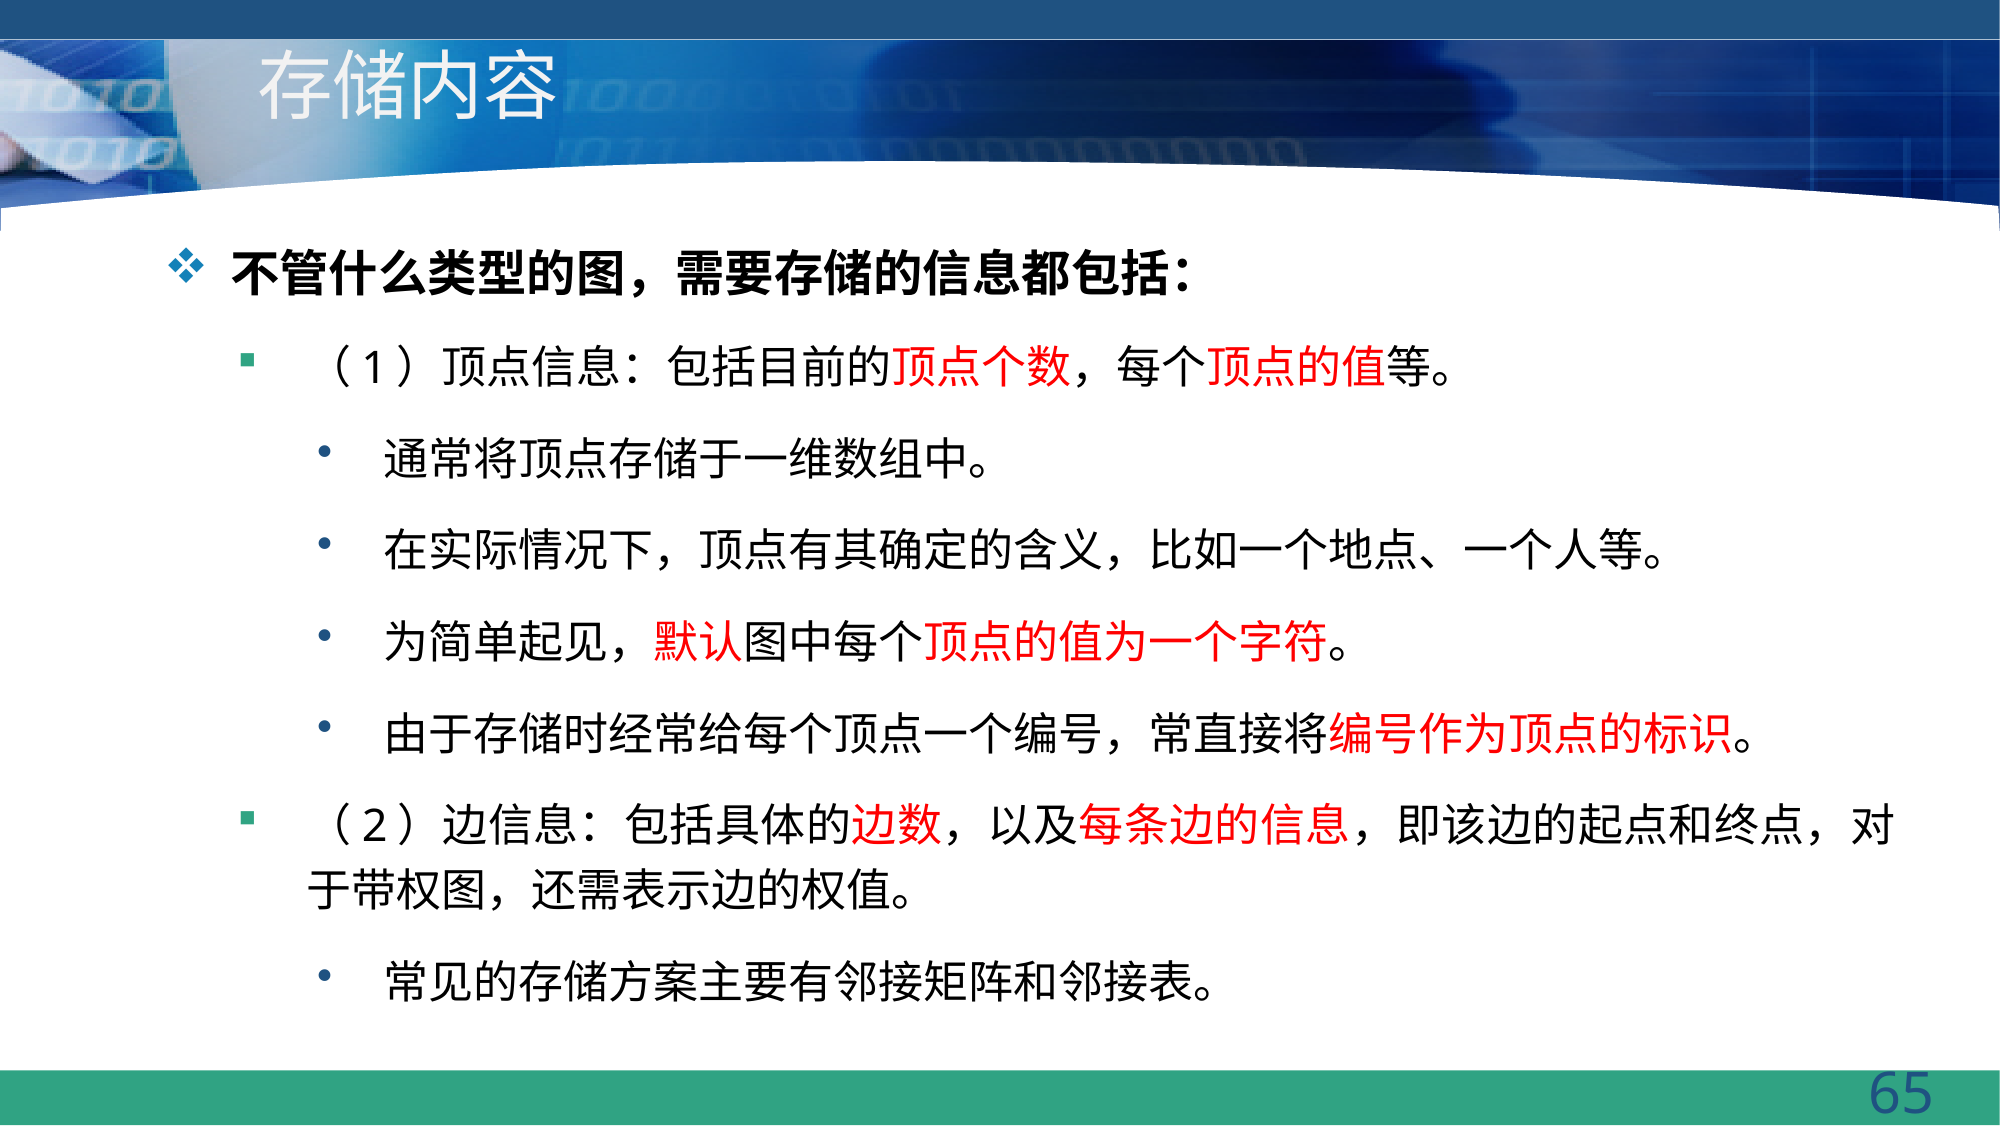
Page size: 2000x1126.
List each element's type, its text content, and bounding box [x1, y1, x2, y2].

title 存储内容 [242, 30, 1921, 138]
picture [0, 40, 2000, 218]
list 不管什么类型的图，需要存储的信息都包括： （1）顶点信息：包括目前的顶点个数，每个顶点的值等。 通常将顶点存储于一维数组中。 在实际情况下，顶点有其确定的含义，比如一个地点、一个人等。 为简单起见，默认图中每个顶点的值为一个字符。 由于存储时经常给每个顶点一个编号，常直接将编号作为顶点的标识。 （2）边信息：包括具体的边数，以及每条边的信息，即该边的起点和终点，对于带权图，还需表示边的权值。 常见的存储方案主要有邻接矩阵和邻接表。 [149, 222, 1911, 1021]
